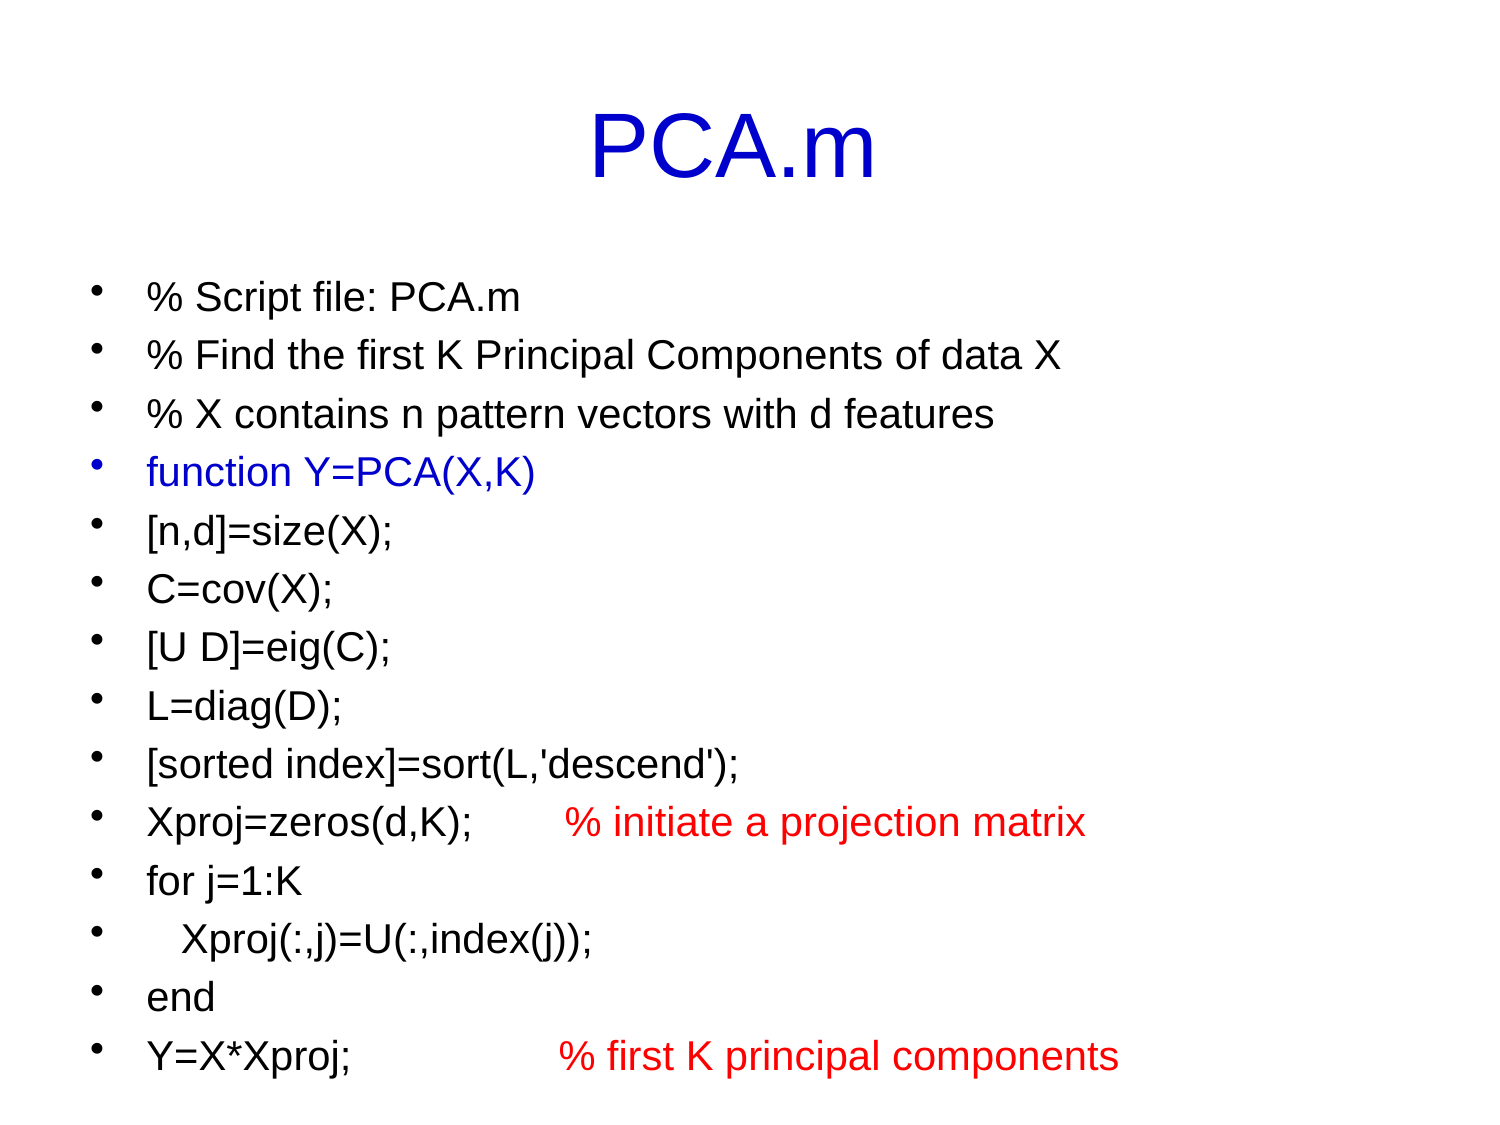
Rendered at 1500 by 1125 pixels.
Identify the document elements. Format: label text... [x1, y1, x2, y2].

title PCA.m [58, 46, 1409, 235]
list % Script file: PCA.m % Find the first K Principal Components of data X % X contains n pattern vectors with d features function Y=PCA(X,K) [n,d]=size(X); C=cov(X); [U D]=eig(C); L=diag(D); [sorted index]=sort(L,'descend'); Xproj=zeros(d,K); % initiate a projection matrix for j=1:K Xproj(:,j)=U(:,index(j)); end Y=X*Xproj; % first K principal components [75, 262, 1425, 1005]
